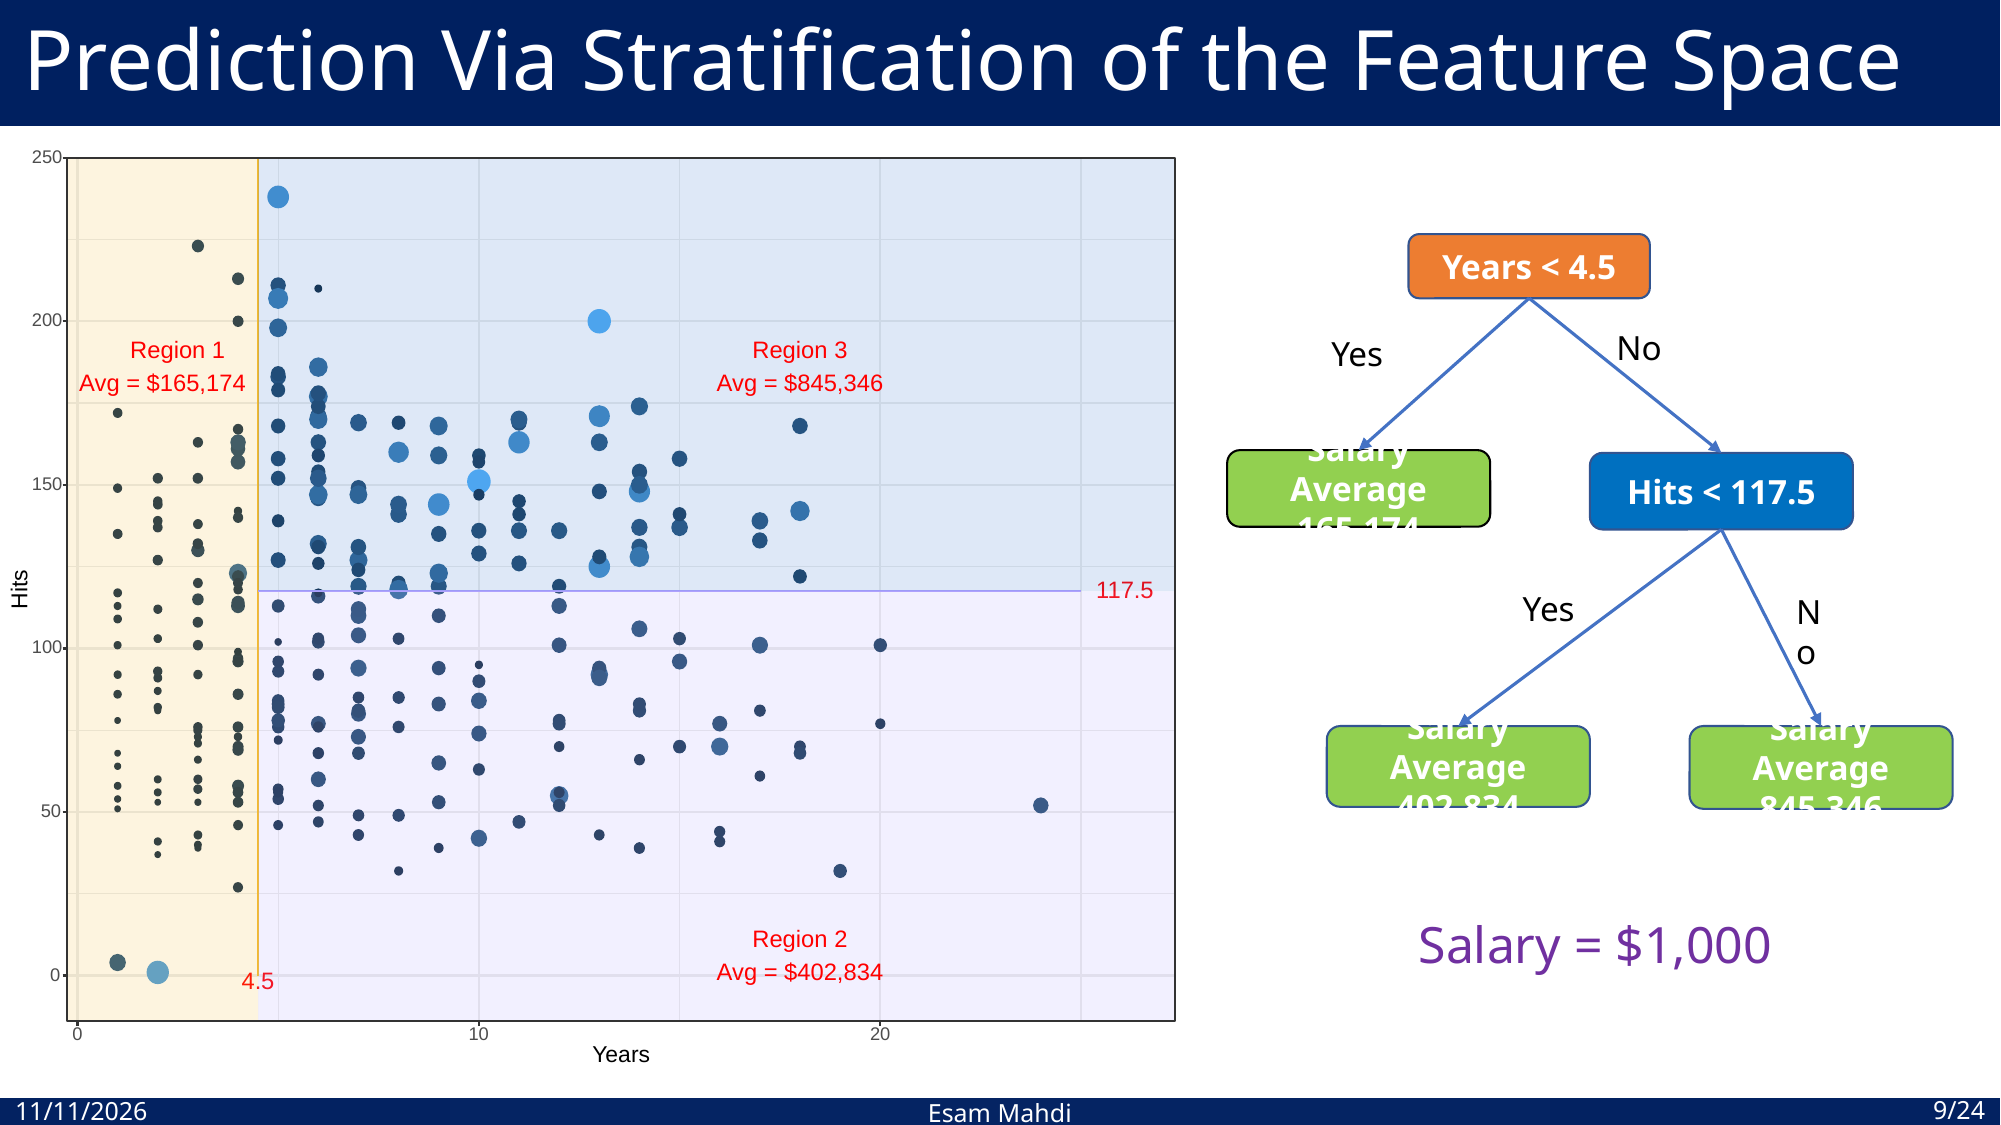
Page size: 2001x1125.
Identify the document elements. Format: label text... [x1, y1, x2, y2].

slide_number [0, 1098, 450, 1125]
footer Esam Mahdi [450, 1098, 1550, 1125]
title Prediction Via Stratification of the Feature Space [0, 0, 2000, 126]
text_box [4, 148, 1185, 1076]
slide_number 9/24 [1550, 1098, 2000, 1125]
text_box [1227, 234, 1953, 809]
